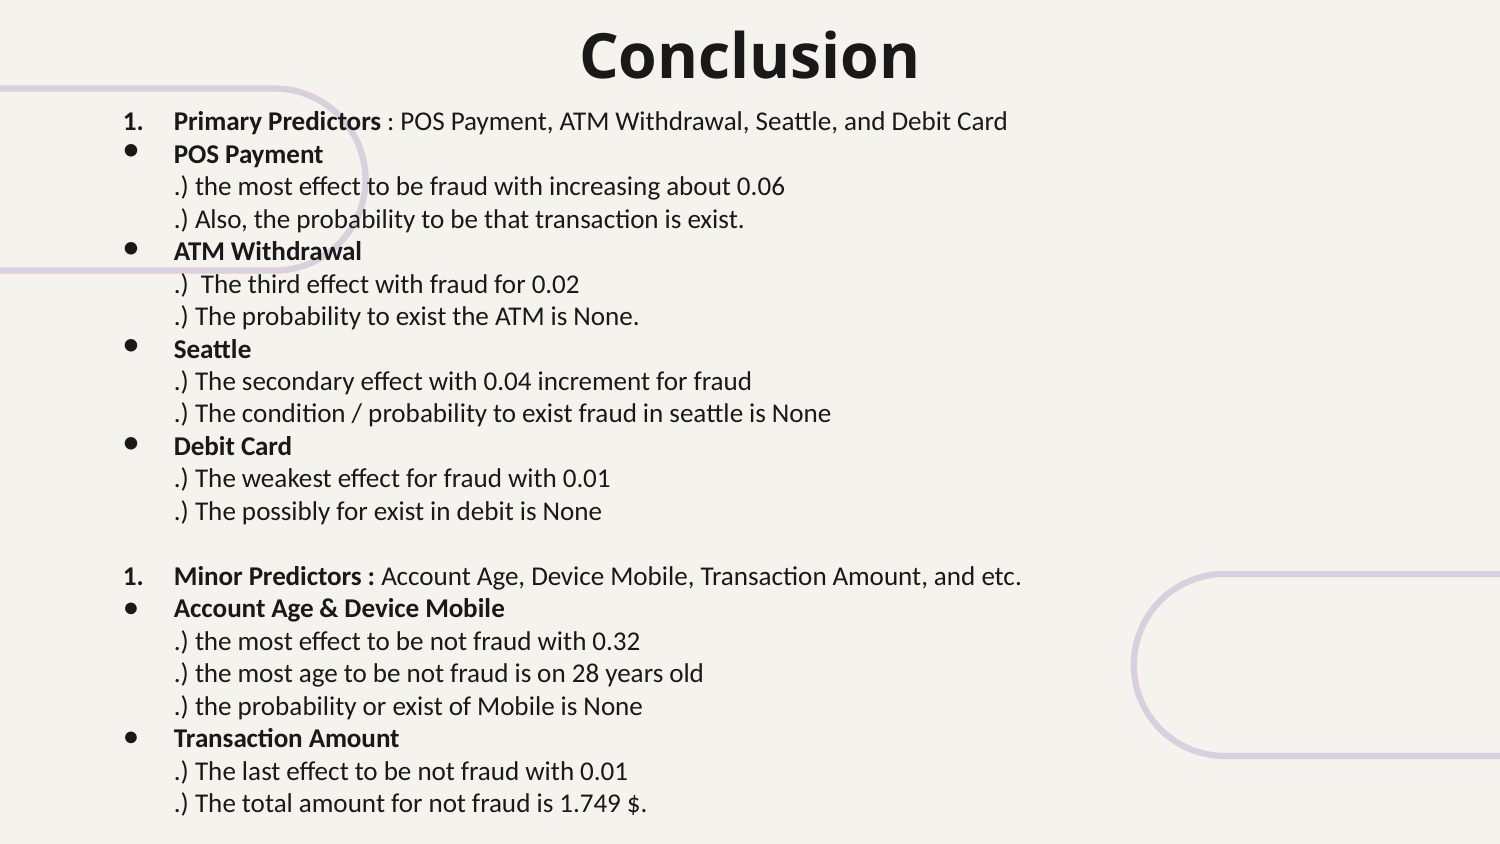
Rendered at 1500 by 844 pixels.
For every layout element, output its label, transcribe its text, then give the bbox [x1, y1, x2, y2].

subtitle Primary Predictors : POS Payment, ATM Withdrawal, Seattle, and Debit Card POS Payment .) the most effect to be fraud with increasing about 0.06 .) Also, the probability to be that transaction is exist. ATM Withdrawal .) The third effect with fraud for 0.02 .) The probability to exist the ATM is None. Seattle .) The secondary effect with 0.04 increment for fraud .) The condition / probability to exist fraud in seattle is None Debit Card .) The weakest effect for fraud with 0.01 .) The possibly for exist in debit is None Minor Predictors : Account Age, Device Mobile, Transaction Amount, and etc. Account Age & Device Mobile .) the most effect to be not fraud with 0.32 .) the most age to be not fraud is on 28 years old .) the probability or exist of Mobile is None Transaction Amount .) The last effect to be not fraud with 0.01 .) The total amount for not fraud is 1.749 $. [83, 88, 1358, 834]
title Conclusion [392, 0, 1108, 88]
